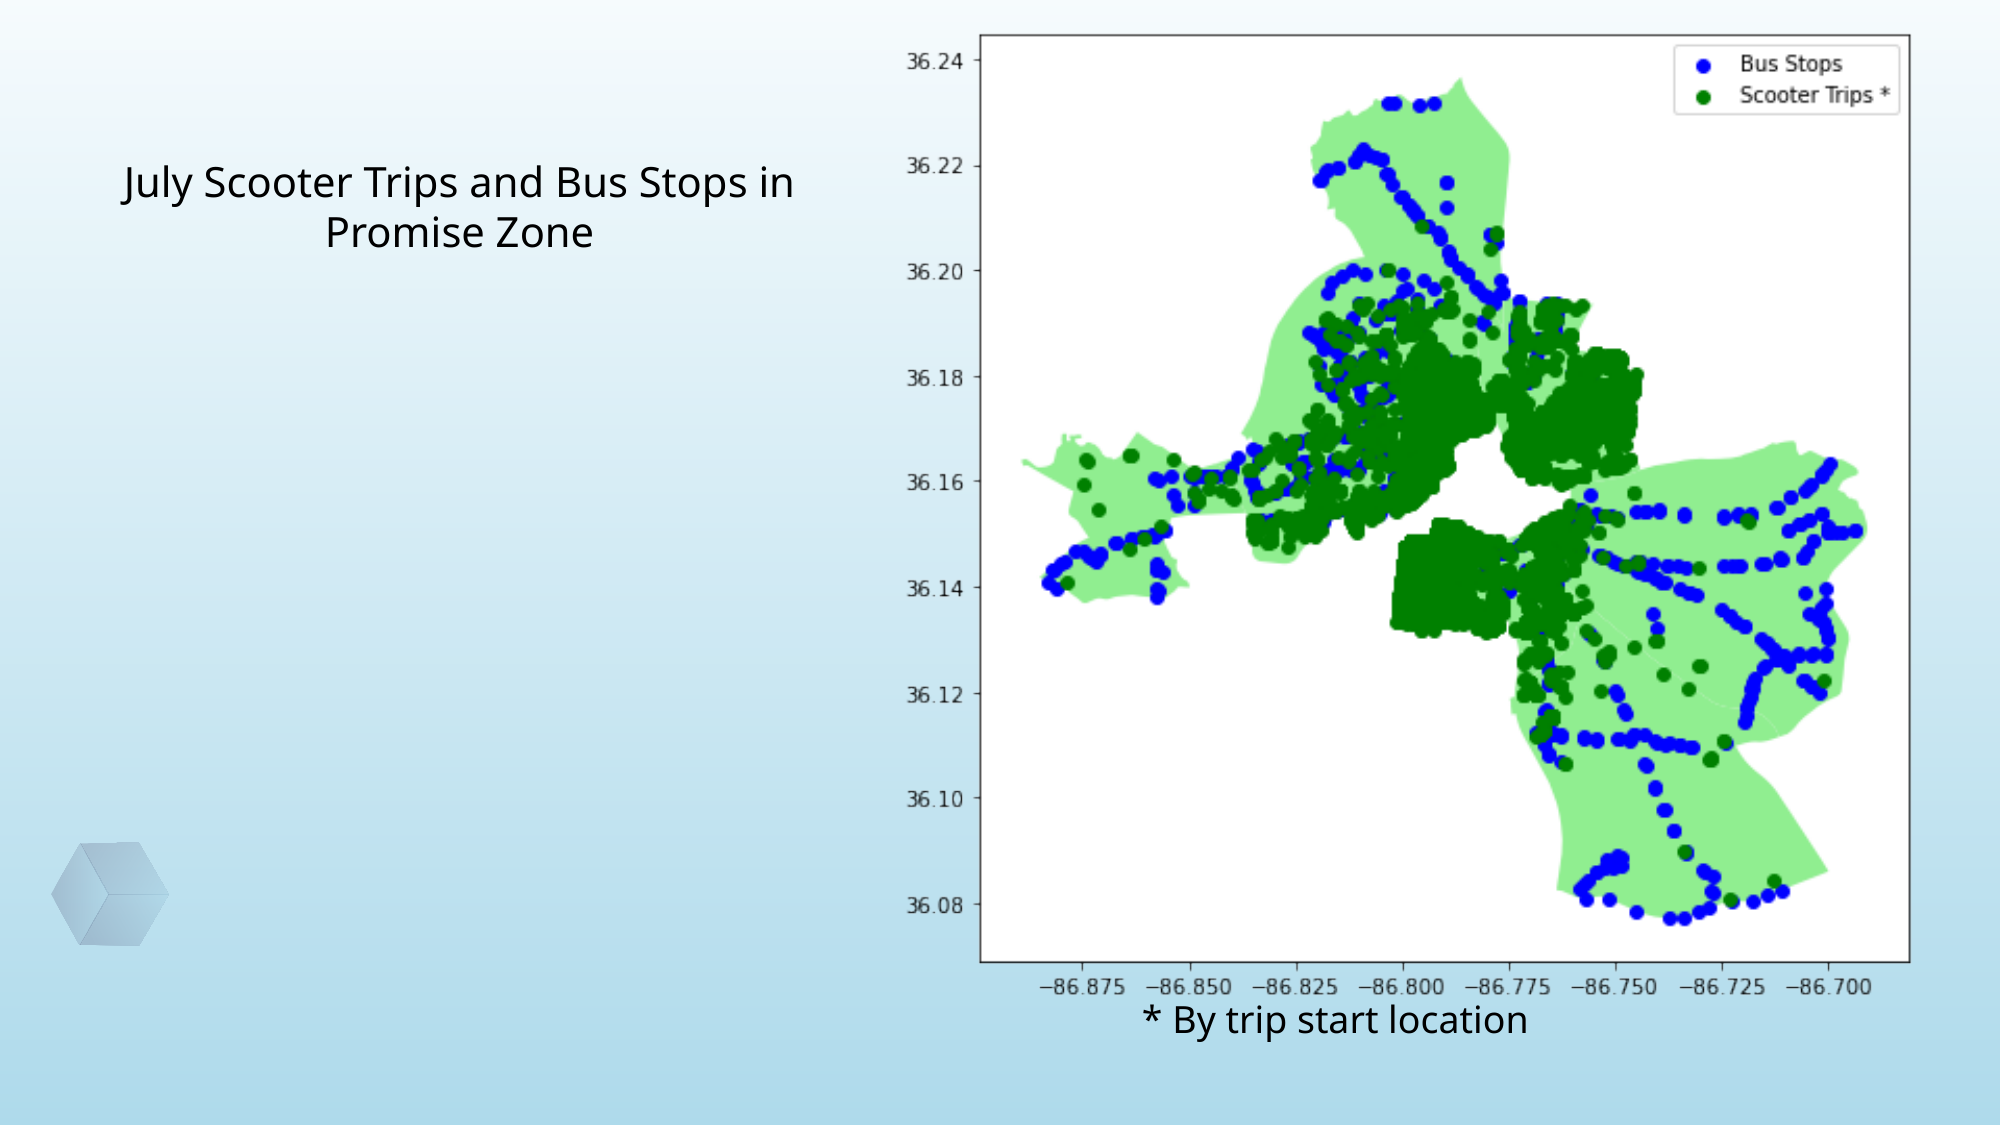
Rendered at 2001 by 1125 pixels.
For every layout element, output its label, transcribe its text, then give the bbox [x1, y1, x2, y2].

title July Scooter Trips and Bus Stops in Promise Zone [90, 94, 829, 256]
picture [890, 22, 1924, 1013]
text_box * By trip start location [1127, 1013, 1638, 1049]
